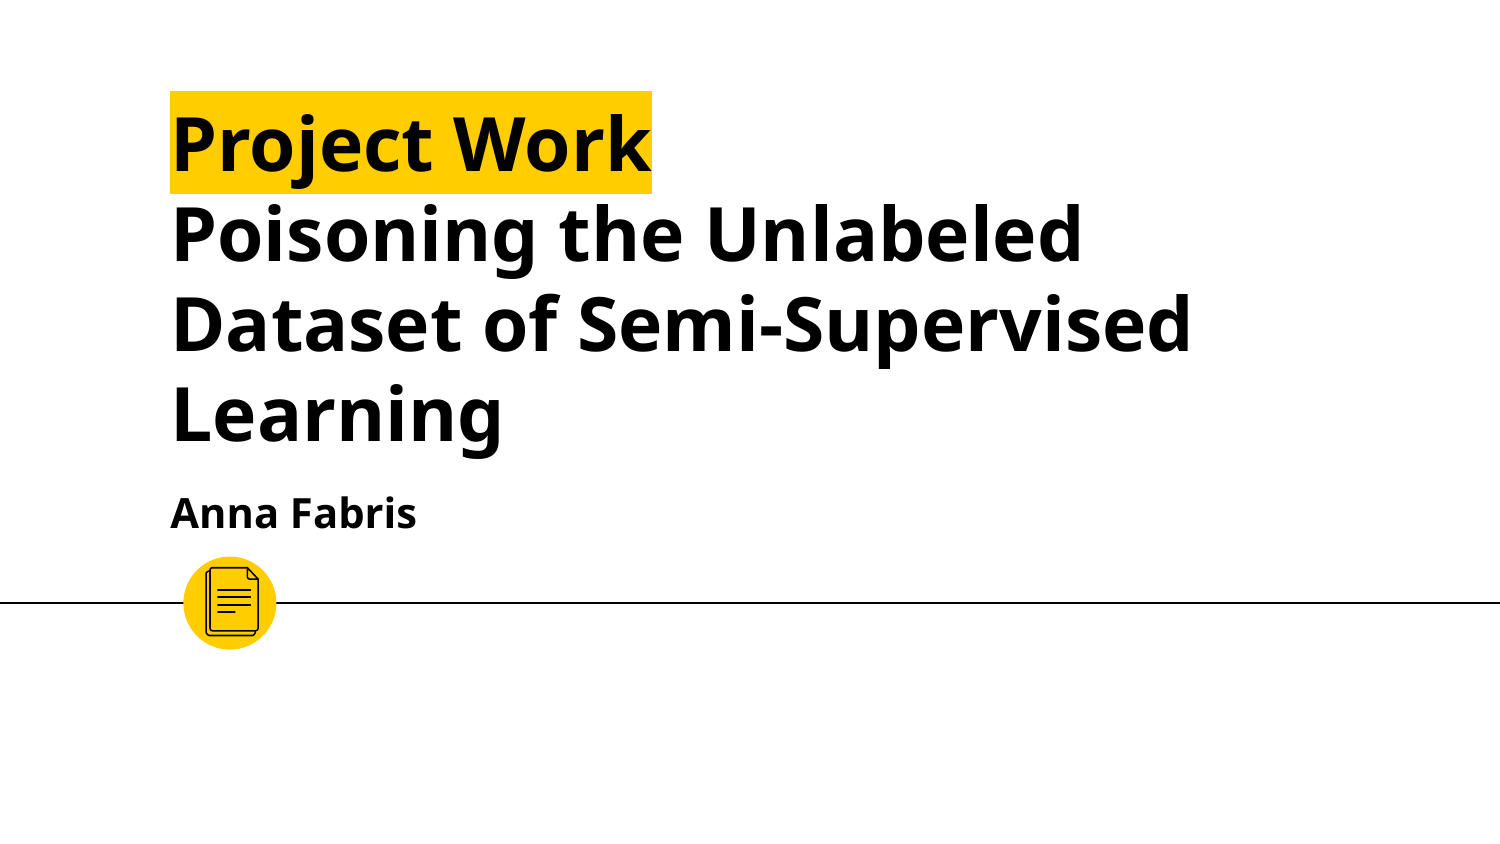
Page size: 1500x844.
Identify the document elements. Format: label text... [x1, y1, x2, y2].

title Project Work Poisoning the Unlabeled Dataset of Semi-Supervised Learning [155, 148, 1349, 472]
text_box Anna Fabris [155, 471, 648, 552]
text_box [205, 567, 259, 636]
